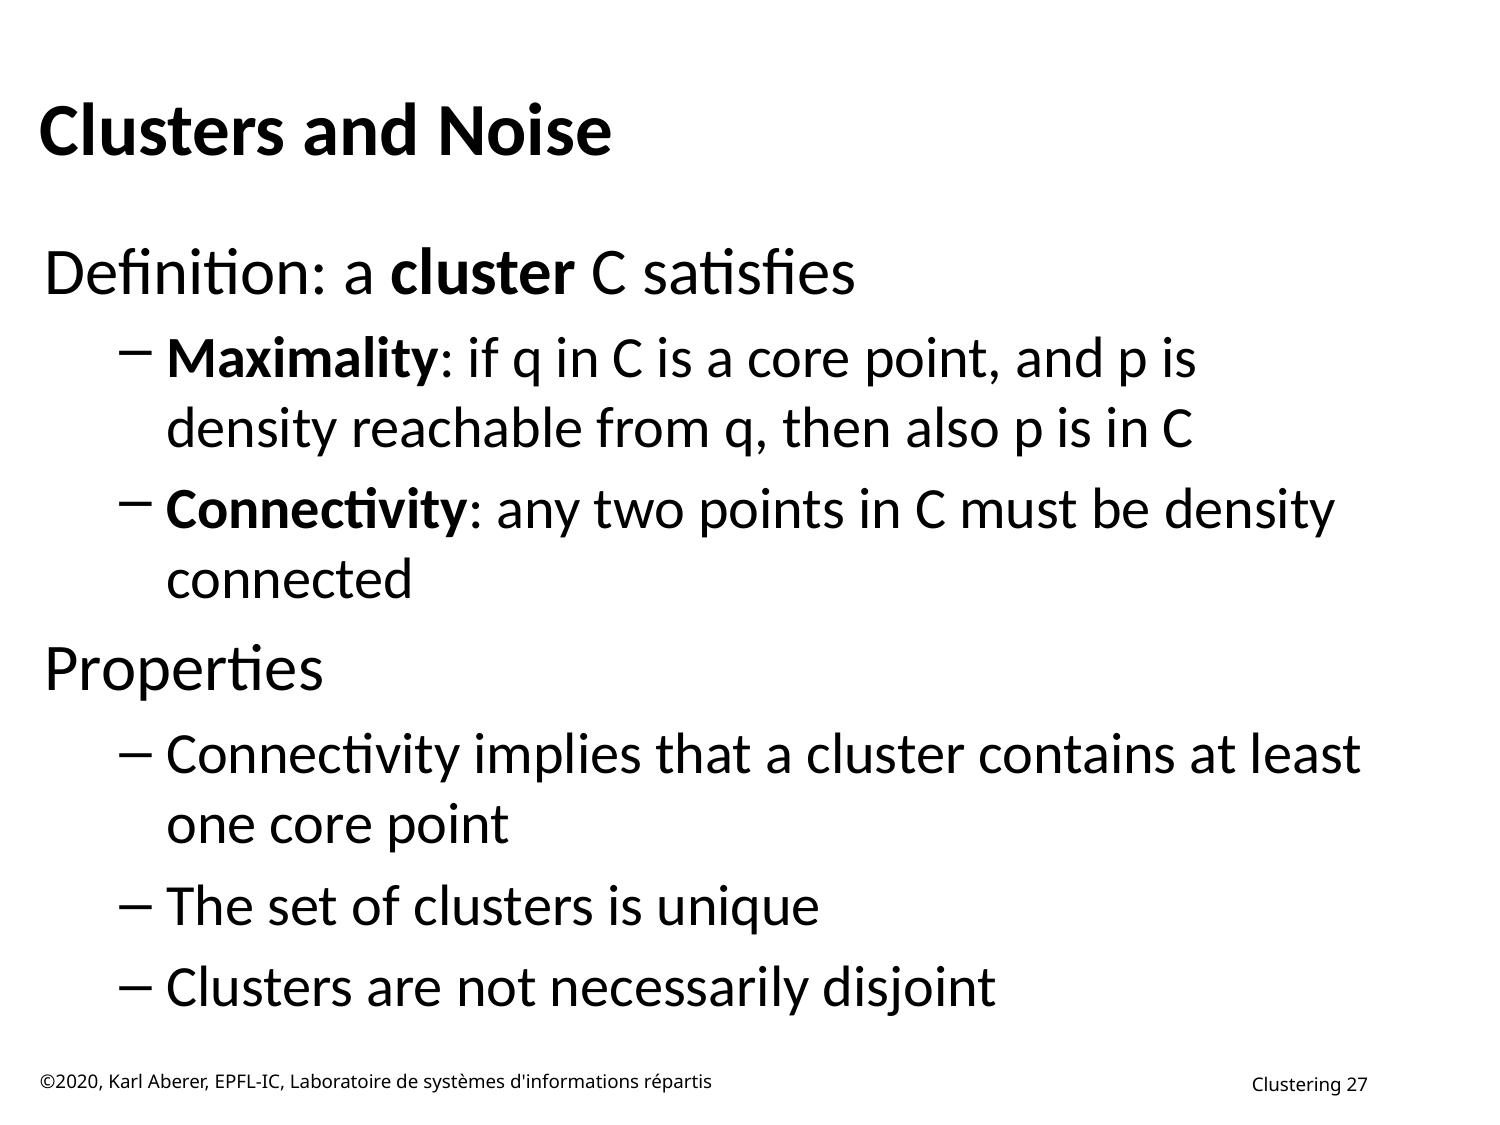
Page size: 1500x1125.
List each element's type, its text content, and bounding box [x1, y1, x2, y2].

footer ©2020, Karl Aberer, EPFL-IC, Laboratoire de systèmes d'informations répartis [24, 1062, 988, 1101]
list Definition: a cluster C satisfies Maximality: if q in C is a core point, and p is density reachable from q, then also p is in C Connectivity: any two points in C must be density connected Properties Connectivity implies that a cluster contains at least one core point The set of clusters is unique Clusters are not necessarily disjoint [29, 219, 1393, 1046]
title Clusters and Noise [24, 49, 1388, 201]
